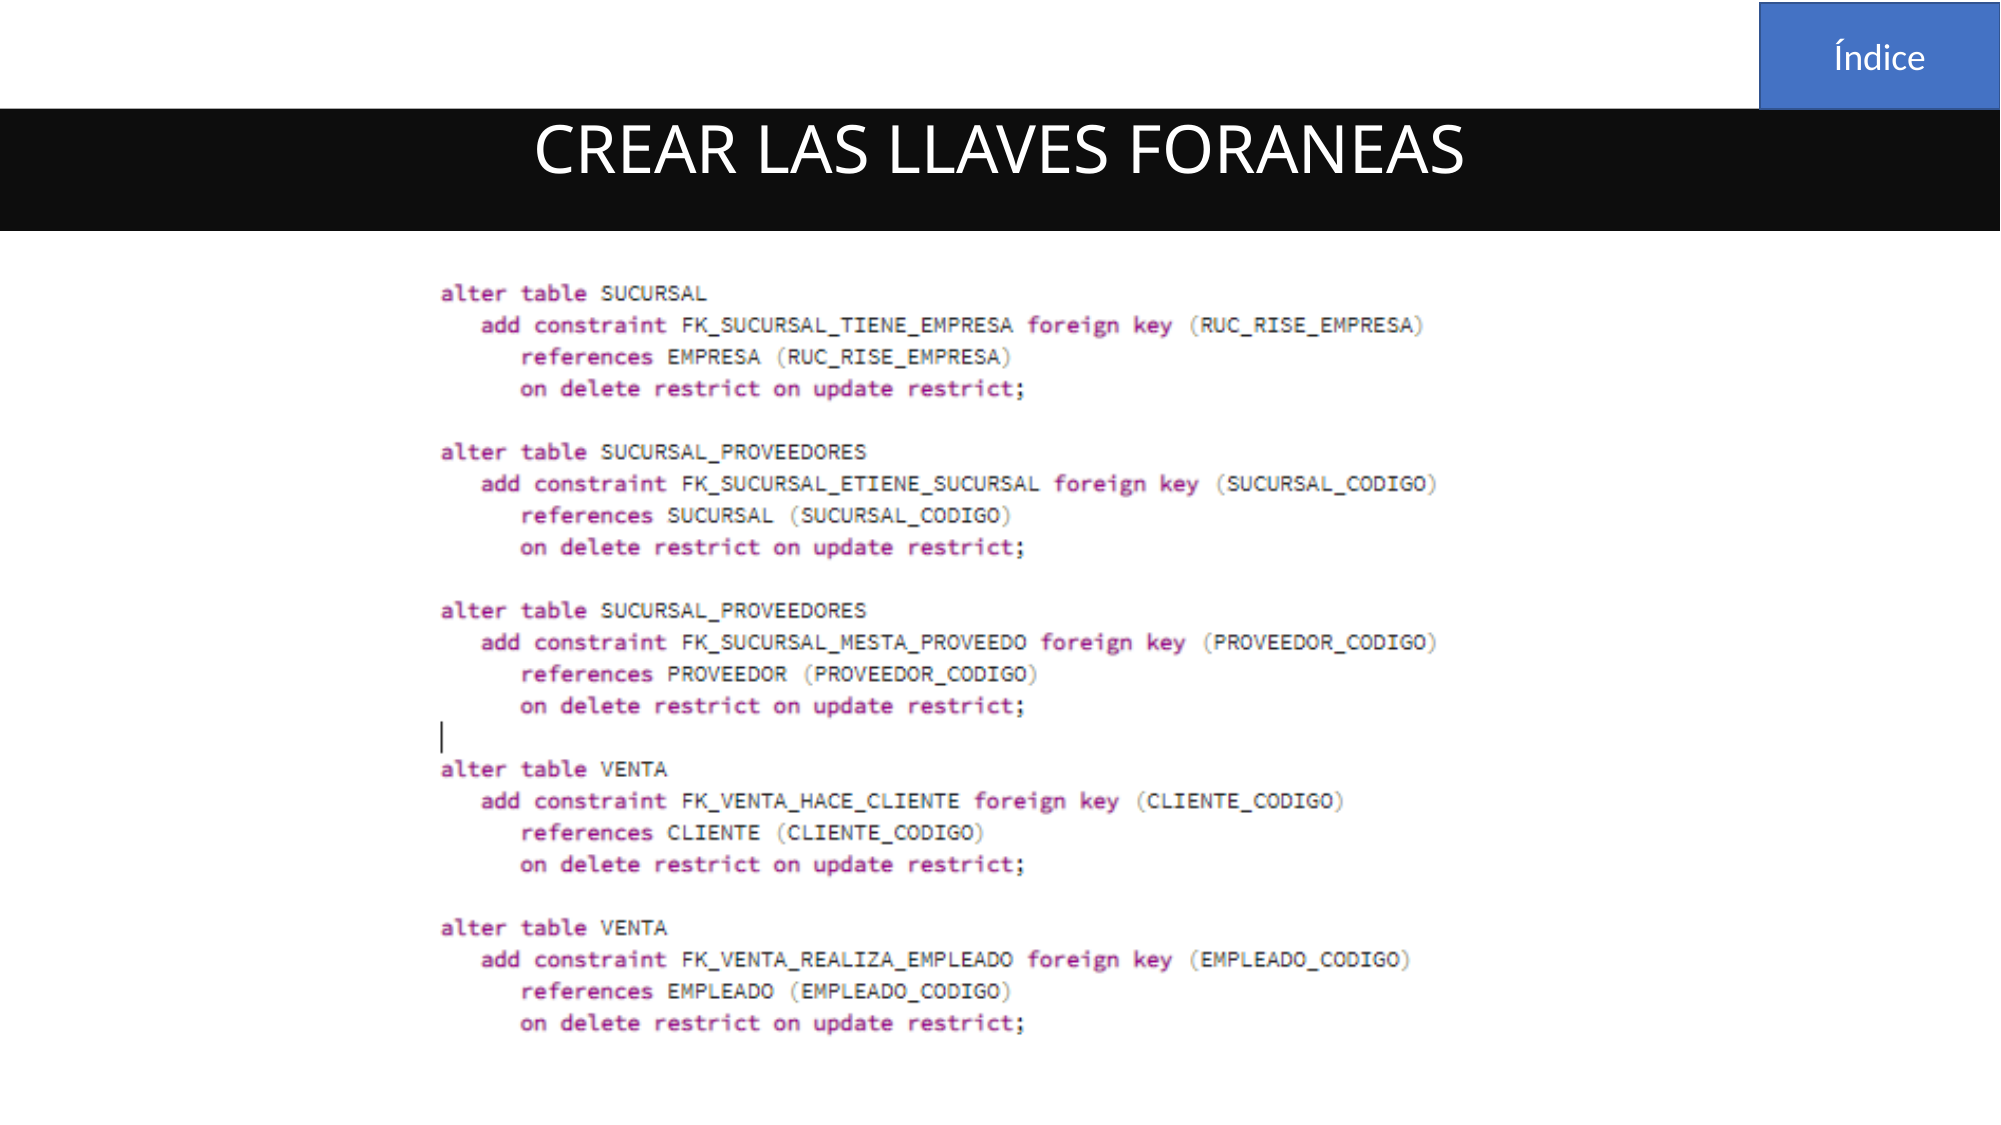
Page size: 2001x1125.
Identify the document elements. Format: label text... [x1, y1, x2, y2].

picture [439, 261, 1451, 1054]
text_box CREAR LAS LLAVES FORANEAS [0, 108, 2000, 231]
text_box Índice [1759, 2, 2000, 110]
